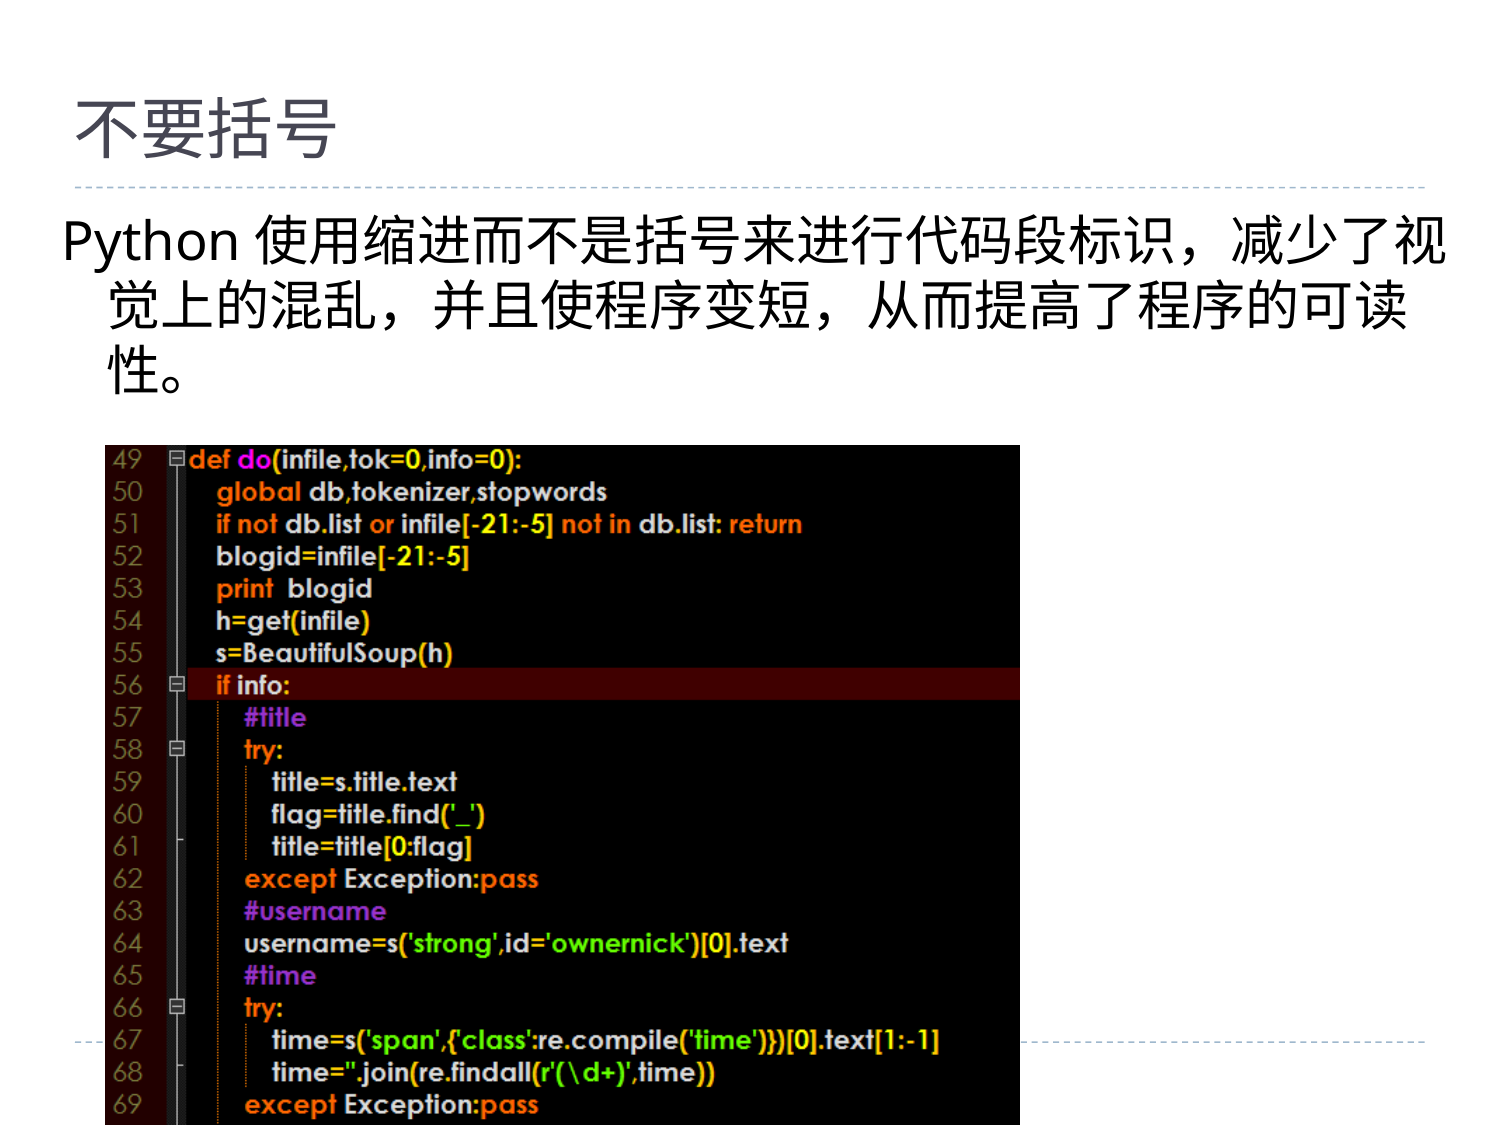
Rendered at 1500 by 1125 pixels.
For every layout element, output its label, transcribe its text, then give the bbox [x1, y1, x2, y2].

list Python使用缩进而不是括号来进行代码段标识，减少了视觉上的混乱，并且使程序变短，从而提高了程序的可读性。 [46, 199, 1465, 1044]
title 不要括号 [58, 35, 1159, 175]
picture [105, 444, 1020, 1125]
